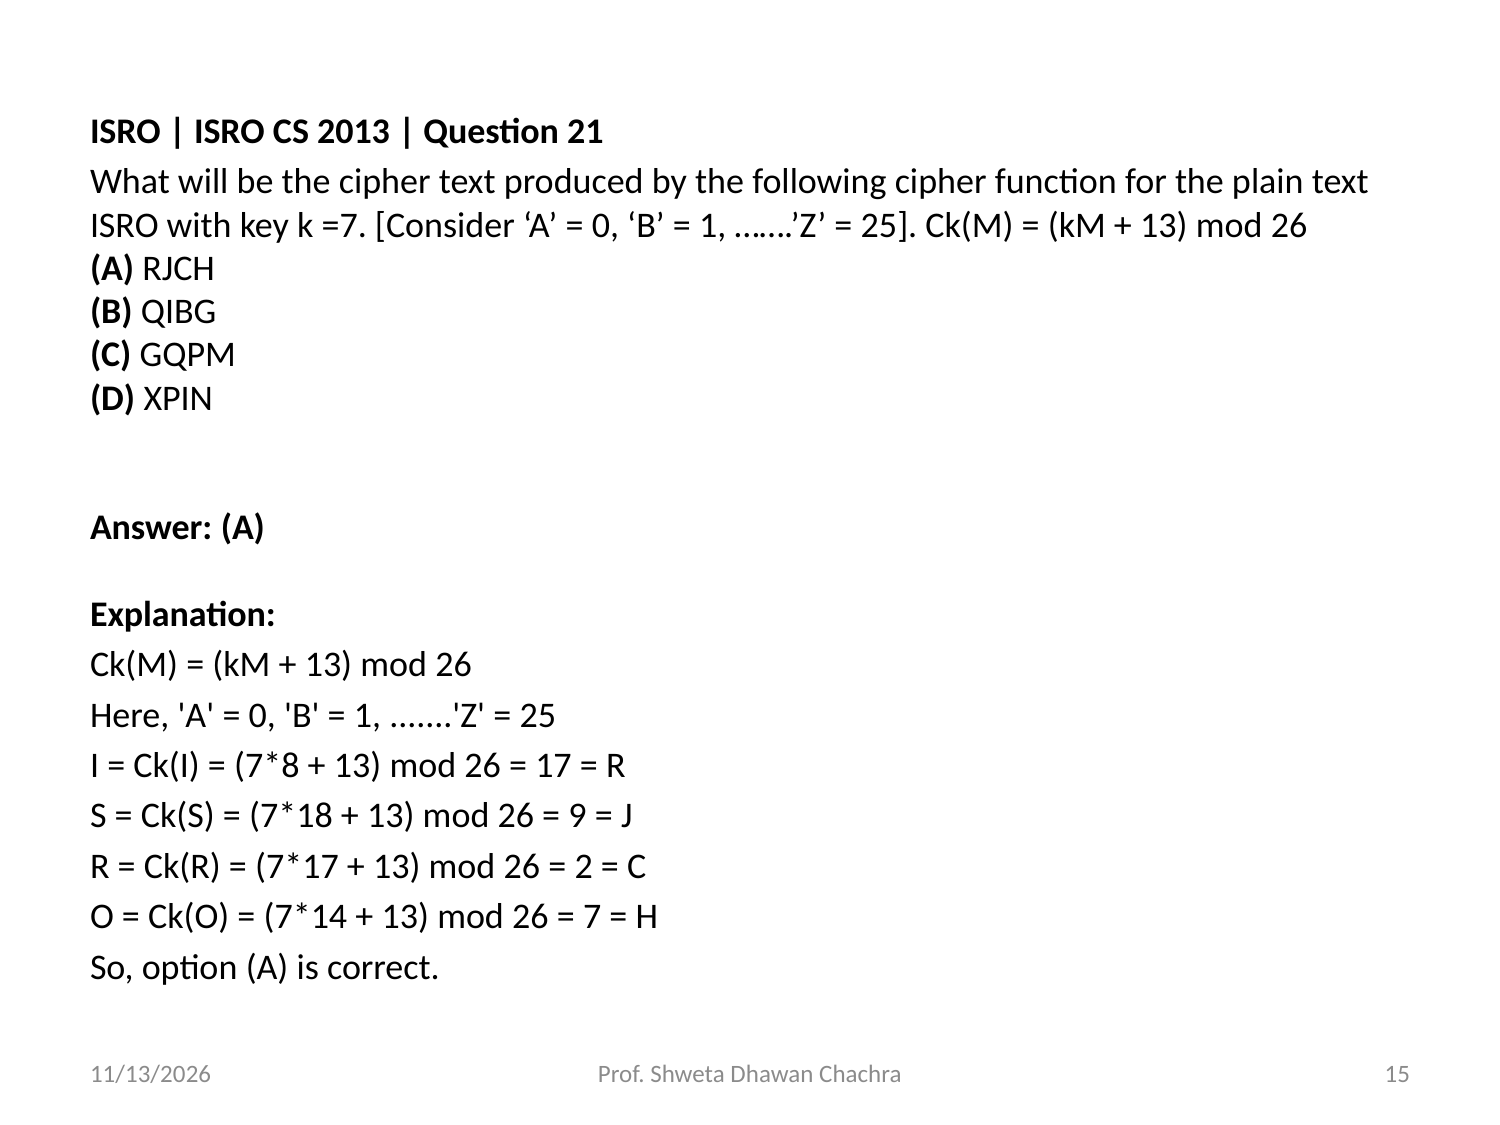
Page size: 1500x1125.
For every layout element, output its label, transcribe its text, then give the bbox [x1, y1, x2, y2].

list ISRO | ISRO CS 2013 | Question 21 What will be the cipher text produced by the following cipher function for the plain text ISRO with key k =7. [Consider ‘A’ = 0, ‘B’ = 1, …….’Z’ = 25]. Ck(M) = (kM + 13) mod 26 (A) RJCH (B) QIBG (C) GQPM (D) XPIN Answer: (A) Explanation: Ck(M) = (kM + 13) mod 26 Here, 'A' = 0, 'B' = 1, .......'Z' = 25 I = Ck(I) = (7*8 + 13) mod 26 = 17 = R S = Ck(S) = (7*18 + 13) mod 26 = 9 = J R = Ck(R) = (7*17 + 13) mod 26 = 2 = C O = Ck(O) = (7*14 + 13) mod 26 = 7 = H So, option (A) is correct. [75, 99, 1425, 1005]
footer Prof. Shweta Dhawan Chachra [512, 1042, 988, 1103]
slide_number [75, 1042, 425, 1103]
slide_number 15 [1074, 1042, 1425, 1103]
